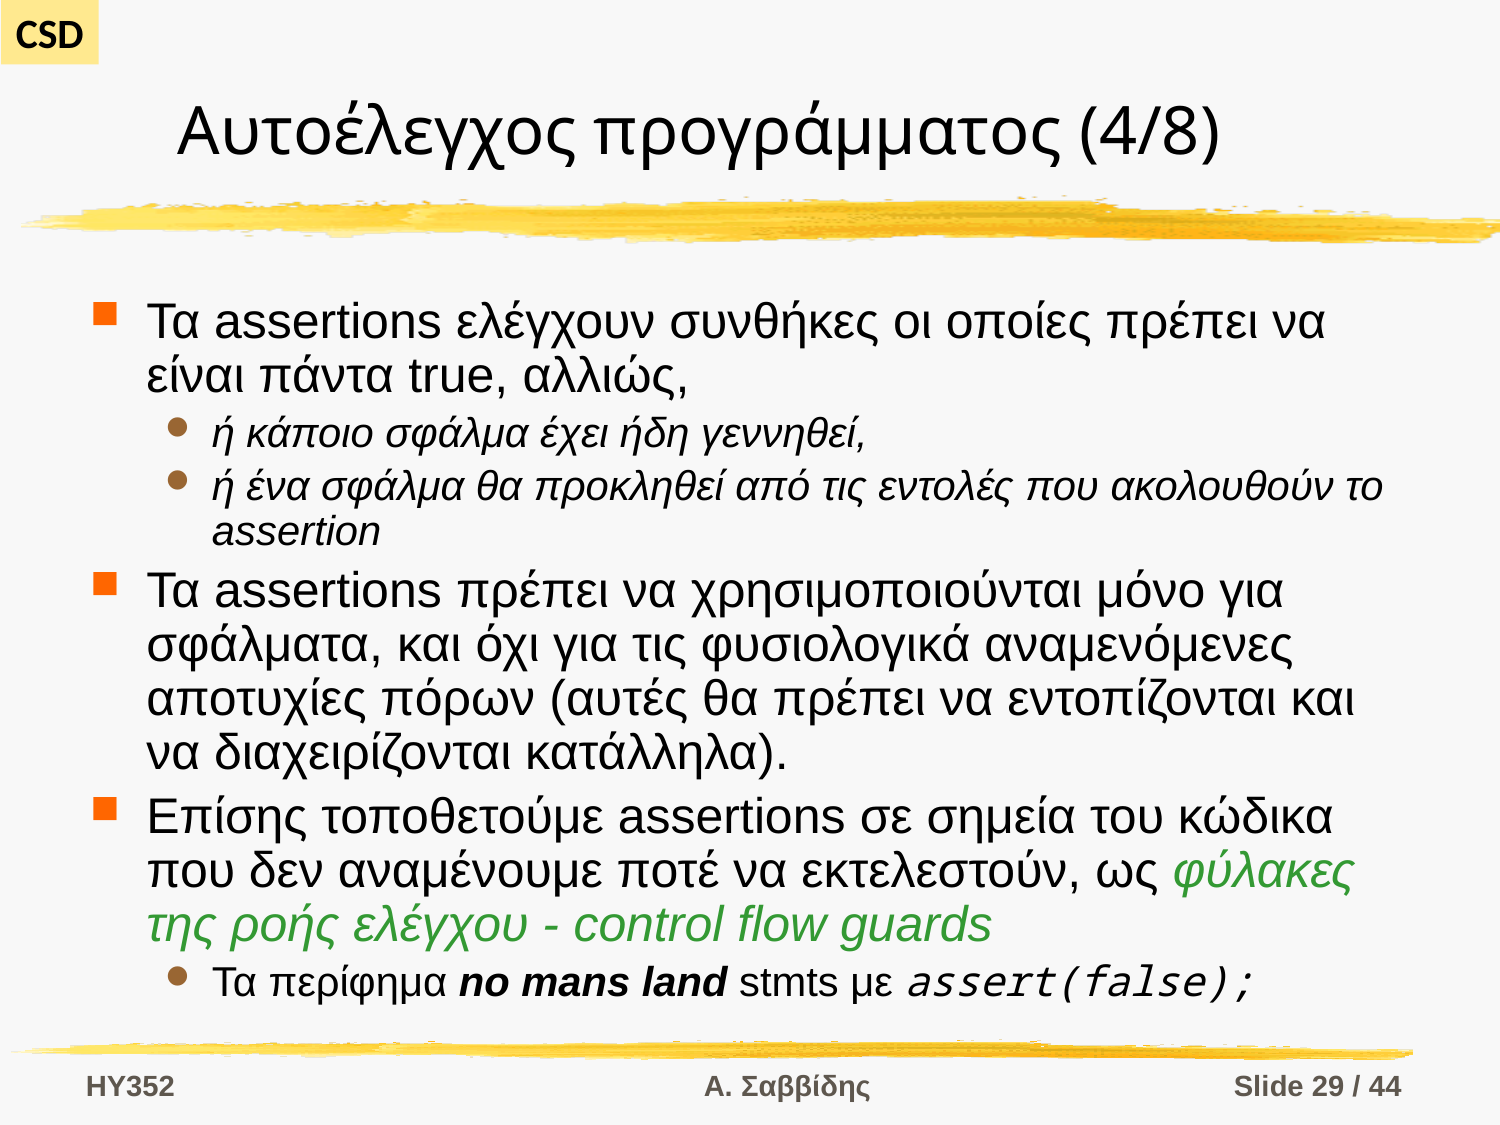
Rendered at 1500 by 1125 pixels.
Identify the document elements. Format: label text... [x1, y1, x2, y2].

slide_number HY352 [70, 1034, 400, 1110]
list Τα assertions ελέγχουν συνθήκες οι οποίες πρέπει να είναι πάντα true, αλλιώς, ή κάποιο σφάλμα έχει ήδη γεννηθεί, ή ένα σφάλμα θα προκληθεί από τις εντολές που ακολουθούν το assertion Τα assertions πρέπει να χρησιμοποιούνται μόνο για σφάλματα, και όχι για τις φυσιολογικά αναμενόμενες αποτυχίες πόρων (αυτές θα πρέπει να εντοπίζονται και να διαχειρίζονται κατάλληλα). Επίσης τοποθετούμε assertions σε σημεία του κώδικα που δεν αναμένουμε ποτέ να εκτελεστούν, ως φύλακες της ροής ελέγχου - control flow guards Τα περίφημα no mans land stmts με assert(false); [75, 287, 1438, 1013]
title Αυτοέλεγχος προγράμματος (4/8) [162, 24, 1500, 175]
picture [21, 190, 1500, 254]
footer Α. Σαββίδης [549, 1034, 1025, 1110]
picture [11, 1037, 70, 1064]
picture [400, 1037, 549, 1064]
slide_number Slide 29 / 44 [1104, 1034, 1417, 1110]
picture [1025, 1037, 1104, 1064]
